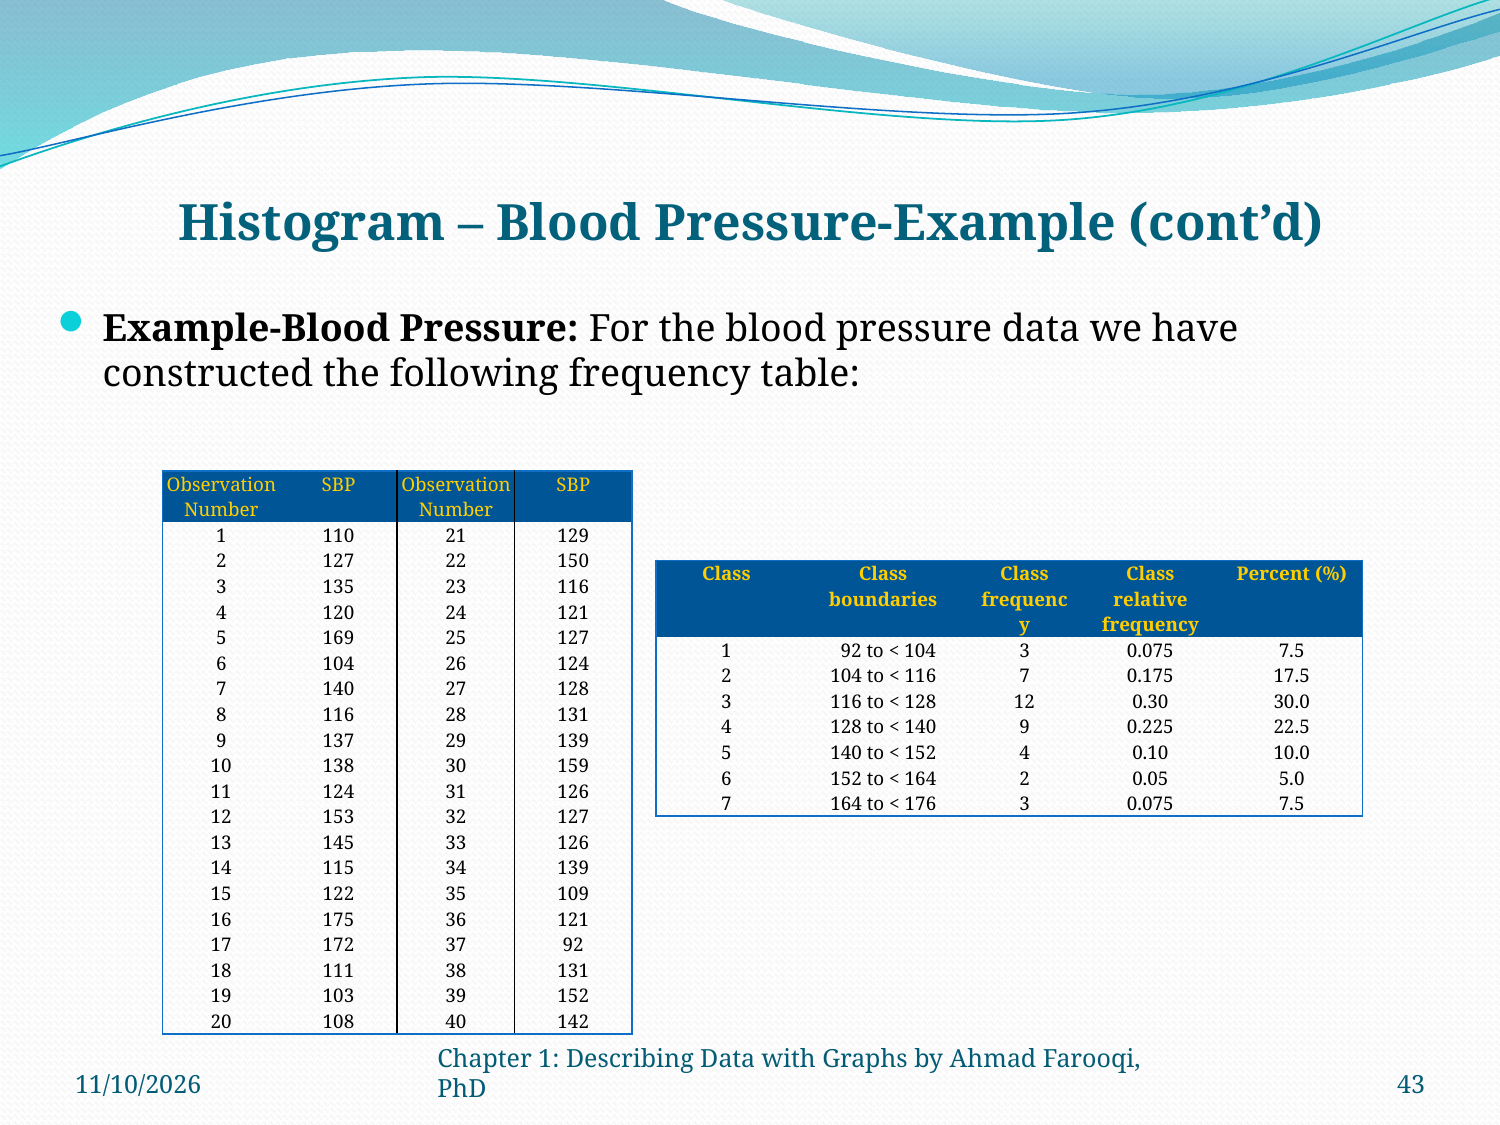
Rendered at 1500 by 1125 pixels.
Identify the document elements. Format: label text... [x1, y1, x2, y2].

table_cell 138 [280, 753, 396, 778]
table_cell 2 [657, 663, 797, 688]
table_cell 122 [280, 880, 396, 906]
table_cell 9 [969, 714, 1080, 739]
table_cell 33 [398, 829, 514, 855]
table_cell 19 [163, 983, 280, 1008]
table_cell 4 [969, 739, 1080, 765]
table_cell 29 [398, 727, 514, 753]
table_cell 39 [398, 983, 514, 1008]
table_cell 34 [398, 855, 514, 880]
list Example-Blood Pressure: For the blood pressure data we have constructed the following frequency table: [42, 296, 1461, 917]
footer Chapter 1: Describing Data with Graphs by Ahmad Farooqi, PhD [437, 1042, 1163, 1103]
table_cell 8 [163, 701, 280, 727]
table_cell 26 [398, 650, 514, 676]
table_cell 139 [515, 727, 631, 753]
table_cell 109 [515, 880, 631, 906]
table_cell 20 [163, 1008, 280, 1033]
table_cell 116 [515, 574, 631, 599]
table_cell 14 [163, 855, 280, 880]
table_cell 127 [515, 625, 631, 650]
table_cell 7.5 [1221, 791, 1362, 815]
table_header Class boundaries [797, 561, 969, 637]
table_cell 0.30 [1080, 688, 1221, 714]
table_cell 27 [398, 676, 514, 701]
table_cell 115 [280, 855, 396, 880]
table_cell 12 [969, 688, 1080, 714]
table_cell 16 [163, 906, 280, 932]
table_cell 137 [280, 727, 396, 753]
table_cell 38 [398, 957, 514, 983]
table_cell 121 [515, 599, 631, 625]
table_cell 92 to < 104 [797, 637, 969, 663]
table_cell 15 [163, 880, 280, 906]
table_cell 6 [163, 650, 280, 676]
table_cell 17.5 [1221, 663, 1362, 688]
table_cell 25 [398, 625, 514, 650]
table_cell 18 [163, 957, 280, 983]
table_cell 169 [280, 625, 396, 650]
table_cell 11 [163, 778, 280, 804]
table_cell 28 [398, 701, 514, 727]
table_cell 5 [657, 739, 797, 765]
table_cell 0.175 [1080, 663, 1221, 688]
table_cell 35 [398, 880, 514, 906]
table_cell 145 [280, 829, 396, 855]
table_cell 7 [657, 791, 797, 815]
table_cell 139 [515, 855, 631, 880]
table_header SBP [280, 472, 396, 522]
table_header Class frequency [969, 561, 1080, 637]
table_cell 128 [515, 676, 631, 701]
table_cell 104 to < 116 [797, 663, 969, 688]
table_cell 13 [163, 829, 280, 855]
table_cell 110 [280, 522, 396, 548]
table_cell 10.0 [1221, 739, 1362, 765]
table_cell 21 [398, 522, 514, 548]
table_cell 172 [280, 932, 396, 957]
table_cell 5.0 [1221, 765, 1362, 791]
table_cell 0.075 [1080, 637, 1221, 663]
table_cell 152 to < 164 [797, 765, 969, 791]
table_cell 36 [398, 906, 514, 932]
table_cell 104 [280, 650, 396, 676]
table_cell 22 [398, 548, 514, 574]
table_cell 121 [515, 906, 631, 932]
table_cell 124 [515, 650, 631, 676]
table_cell 3 [163, 574, 280, 599]
table_cell 40 [398, 1008, 514, 1033]
table_cell 131 [515, 957, 631, 983]
table_cell 129 [515, 522, 631, 548]
table_cell 128 to < 140 [797, 714, 969, 739]
table_cell 7 [969, 663, 1080, 688]
table_cell 127 [515, 804, 631, 829]
table_cell 2 [969, 765, 1080, 791]
table_cell 126 [515, 829, 631, 855]
table_cell 124 [280, 778, 396, 804]
table_cell 103 [280, 983, 396, 1008]
table_cell 17 [163, 932, 280, 957]
table_cell 30 [398, 753, 514, 778]
table_cell 7 [163, 676, 280, 701]
table_cell 30.0 [1221, 688, 1362, 714]
table_cell 10 [163, 753, 280, 778]
table_cell 142 [515, 1008, 631, 1033]
table_cell 126 [515, 778, 631, 804]
table_cell 120 [280, 599, 396, 625]
table_cell 2 [163, 548, 280, 574]
table_cell 116 [280, 701, 396, 727]
table_cell 152 [515, 983, 631, 1008]
table_cell 150 [515, 548, 631, 574]
table_cell 24 [398, 599, 514, 625]
table_header Class [657, 561, 797, 637]
table_cell 23 [398, 574, 514, 599]
table_cell 37 [398, 932, 514, 957]
table_cell 32 [398, 804, 514, 829]
table_cell 131 [515, 701, 631, 727]
table_cell 4 [163, 599, 280, 625]
table_cell 127 [280, 548, 396, 574]
table_cell 6 [657, 765, 797, 791]
table_cell 31 [398, 778, 514, 804]
table_cell 22.5 [1221, 714, 1362, 739]
table_cell 0.075 [1080, 791, 1221, 815]
table_cell 0.05 [1080, 765, 1221, 791]
slide_number 43 [1299, 1042, 1425, 1103]
title Histogram – Blood Pressure-Example (cont’d) [42, 151, 1461, 296]
table_header Percent (%) [1221, 561, 1362, 637]
table_cell 164 to < 176 [797, 791, 969, 815]
table_cell 140 [280, 676, 396, 701]
table_cell 135 [280, 574, 396, 599]
table_cell 3 [969, 791, 1080, 815]
table_header Observation Number [398, 472, 514, 522]
table_cell 0.225 [1080, 714, 1221, 739]
table_cell 108 [280, 1008, 396, 1033]
table_cell 116 to < 128 [797, 688, 969, 714]
table_cell 153 [280, 804, 396, 829]
table_header Observation Number [163, 472, 280, 522]
table_cell 159 [515, 753, 631, 778]
table_cell 92 [515, 932, 631, 957]
table_cell 111 [280, 957, 396, 983]
table_cell 12 [163, 804, 280, 829]
table_header SBP [515, 472, 631, 522]
table_cell 175 [280, 906, 396, 932]
table_cell 9 [163, 727, 280, 753]
table_cell 7.5 [1221, 637, 1362, 663]
table_header Class relative frequency [1080, 561, 1221, 637]
table_cell 1 [163, 522, 280, 548]
table_cell 1 [657, 637, 797, 663]
table_cell 140 to < 152 [797, 739, 969, 765]
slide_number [75, 1042, 425, 1103]
table_cell 4 [657, 714, 797, 739]
table_cell 3 [969, 637, 1080, 663]
table_cell 0.10 [1080, 739, 1221, 765]
table_cell 3 [657, 688, 797, 714]
table_cell 5 [163, 625, 280, 650]
